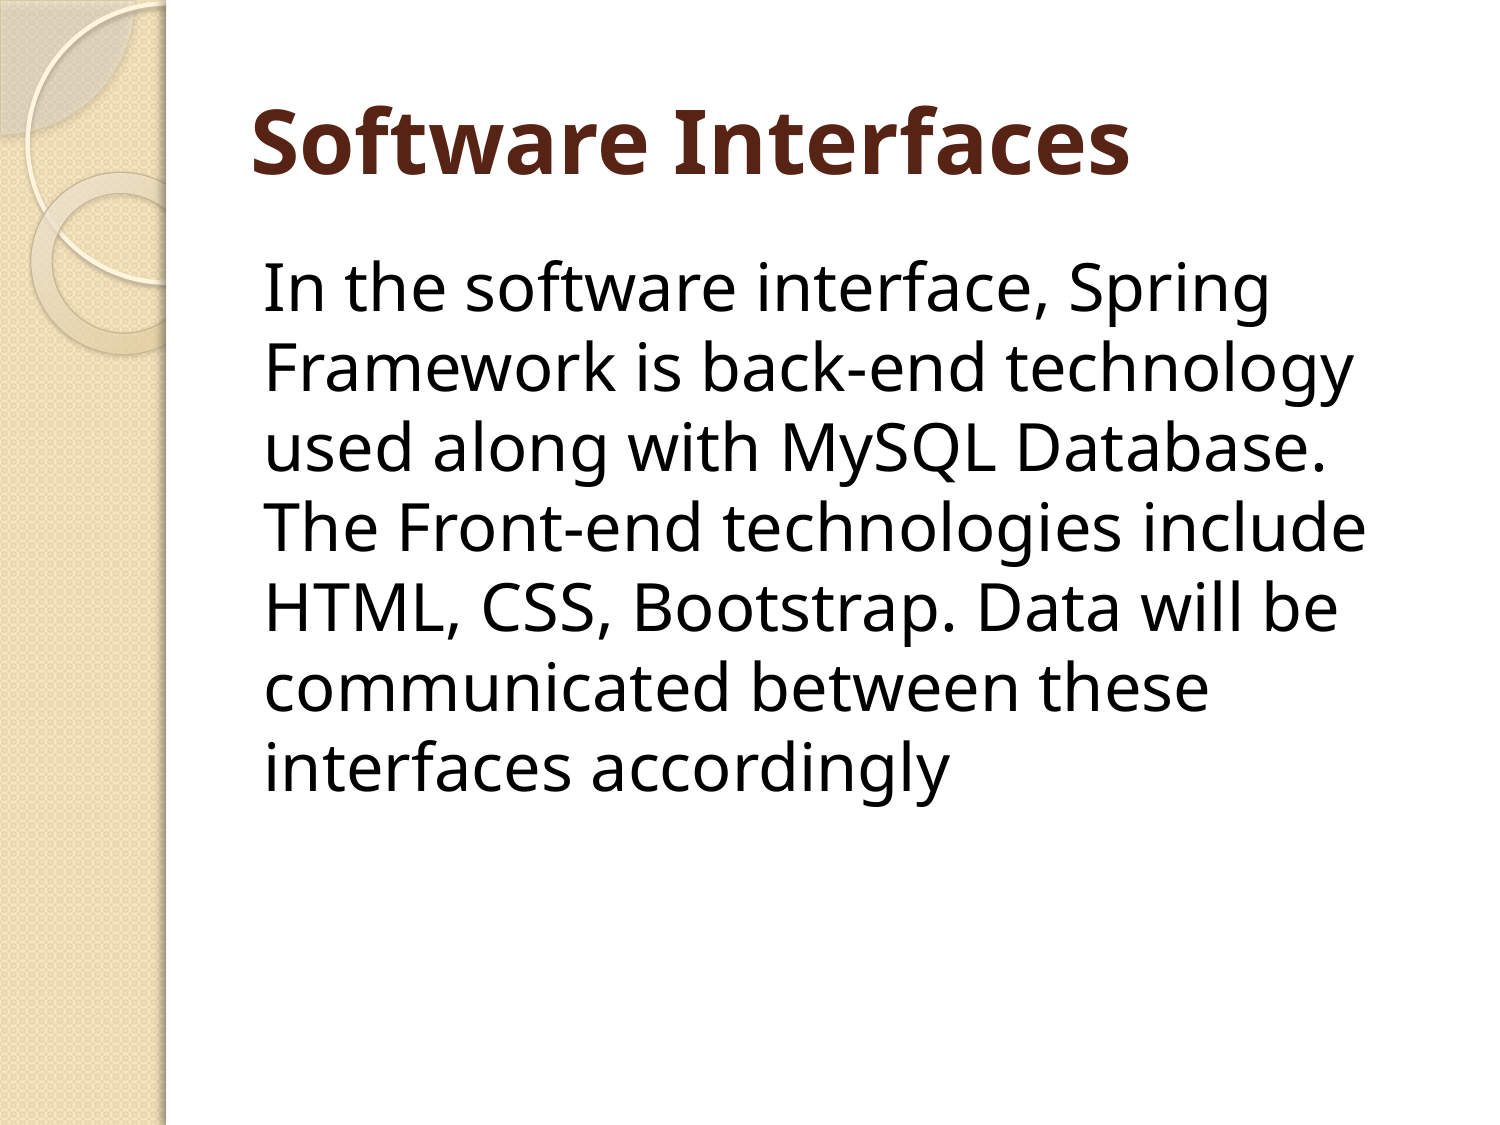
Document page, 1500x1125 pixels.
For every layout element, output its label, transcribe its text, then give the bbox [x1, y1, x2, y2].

list In the software interface, Spring Framework is back-end technology used along with MySQL Database. The Front-end technologies include HTML, CSS, Bootstrap. Data will be communicated between these interfaces accordingly [235, 237, 1466, 1025]
title Software Interfaces [235, 45, 1466, 233]
